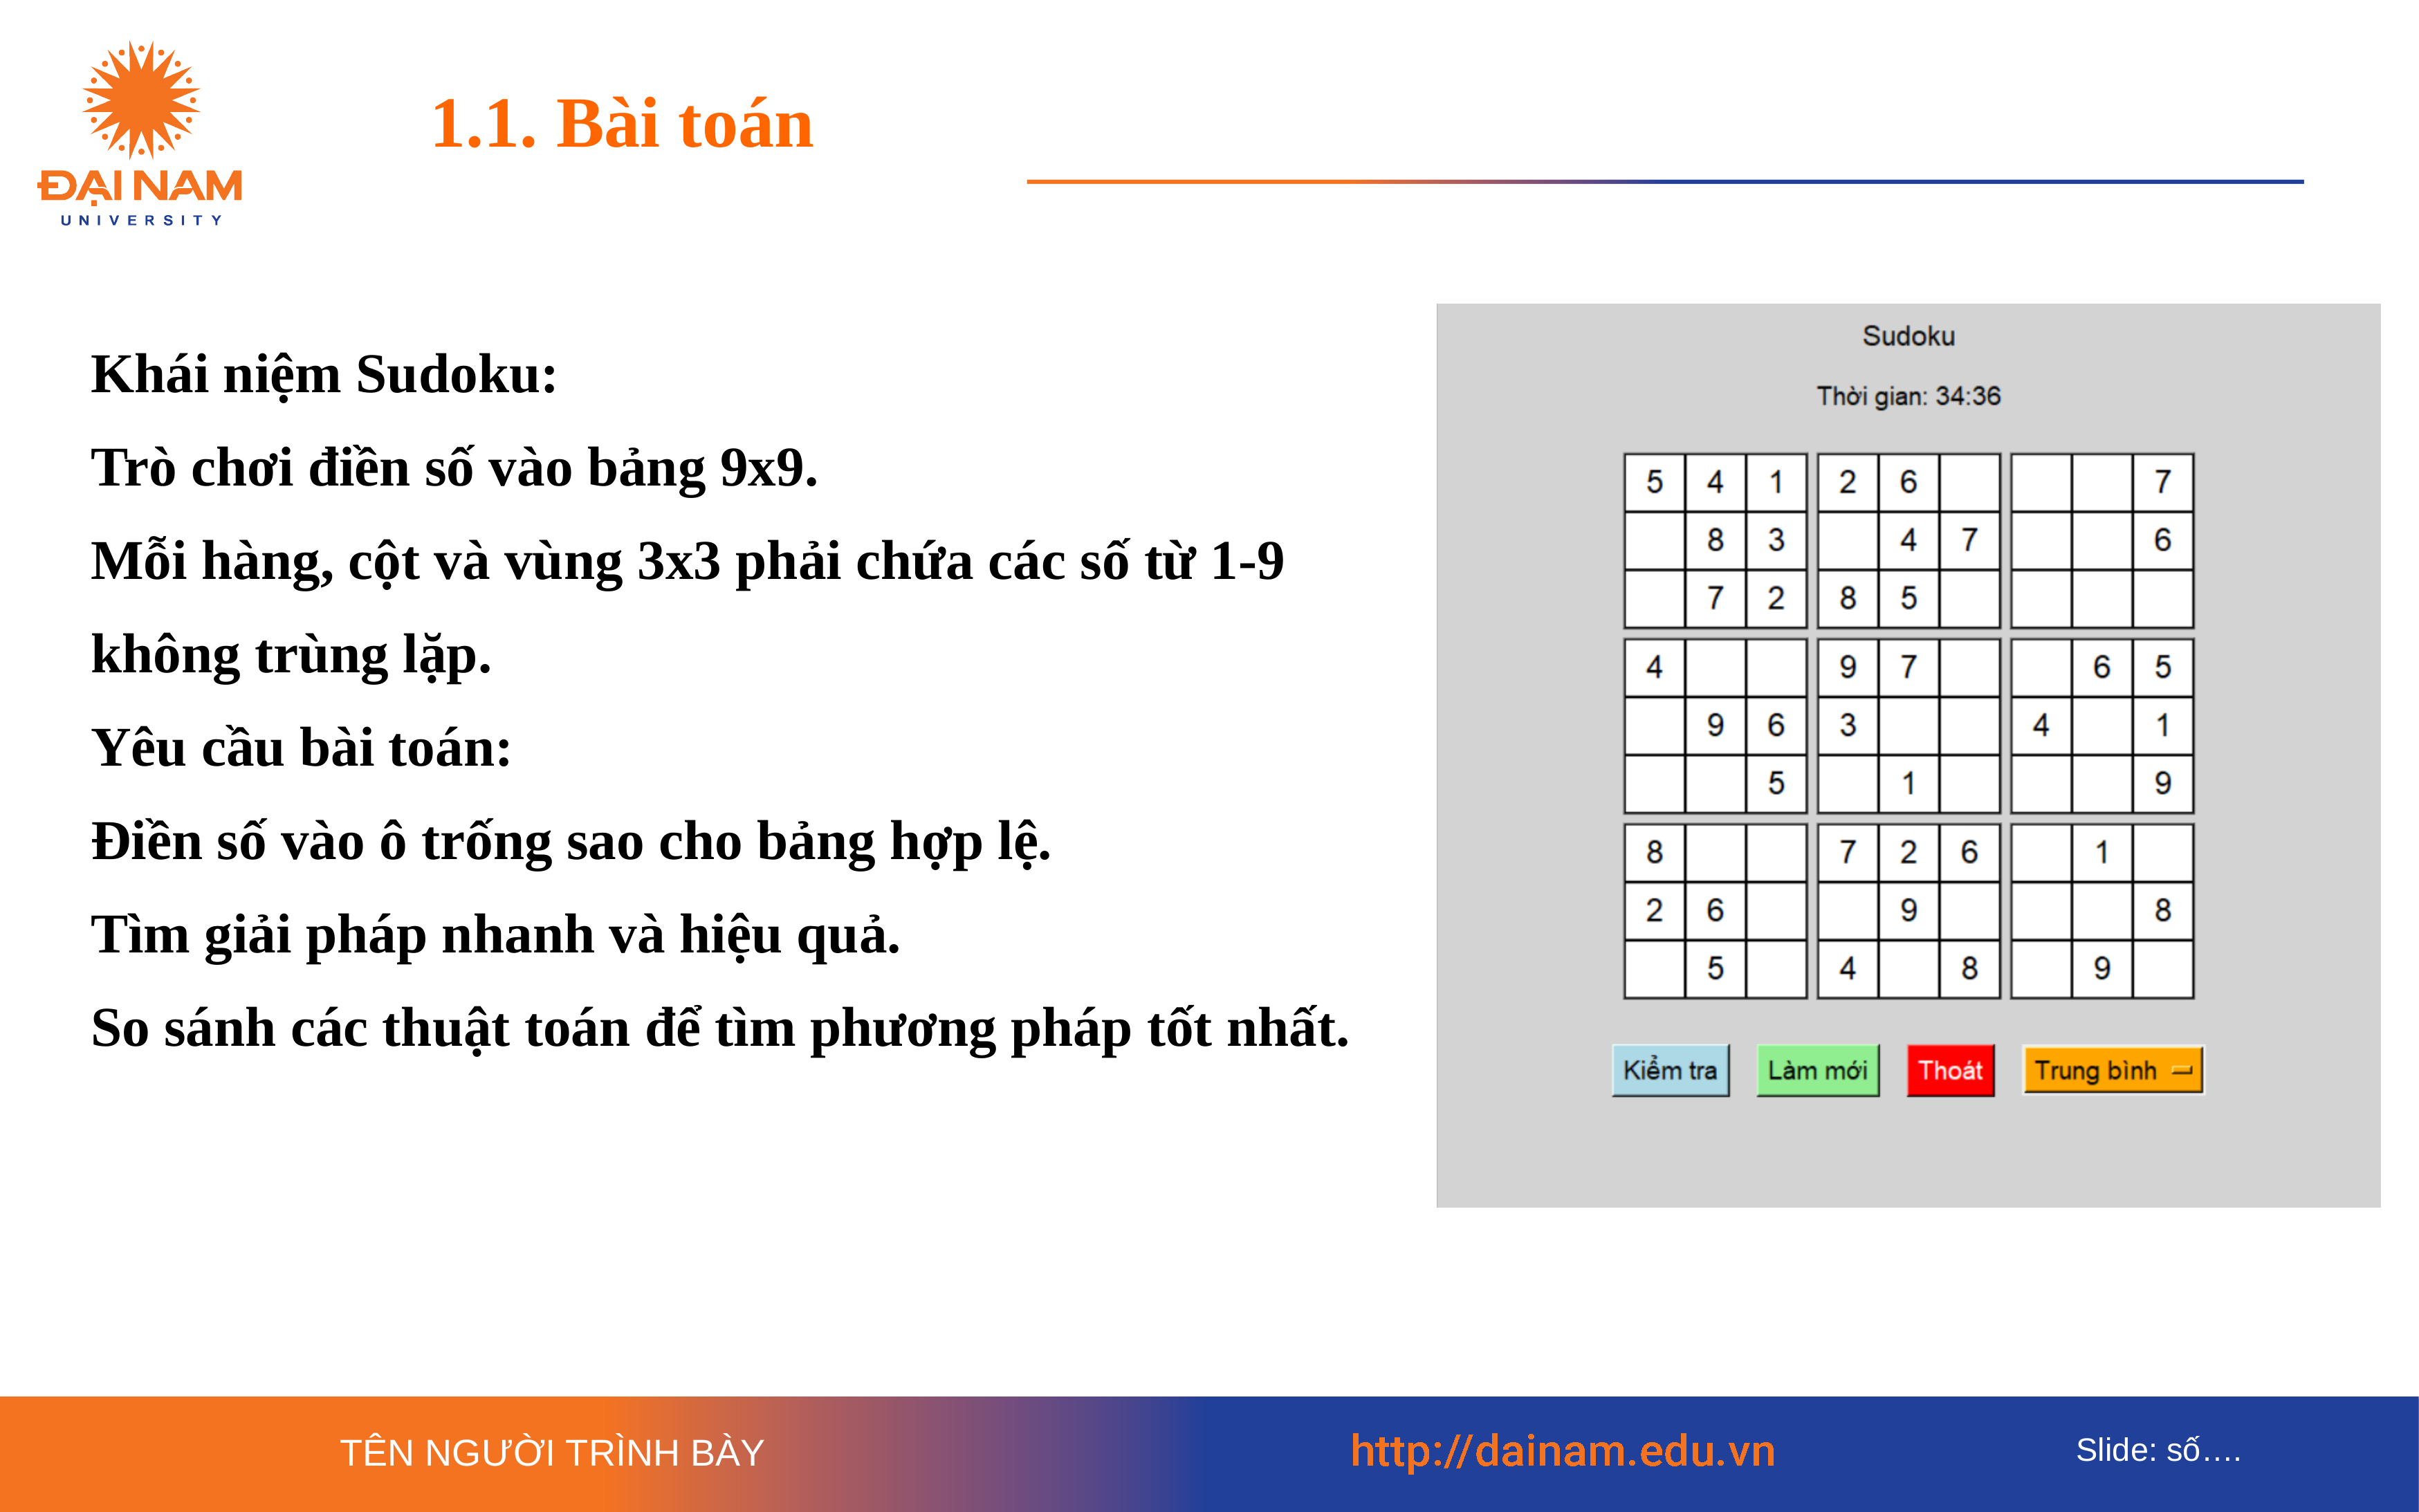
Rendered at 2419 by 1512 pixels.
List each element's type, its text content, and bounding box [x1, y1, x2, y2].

table_header Khái niệm Sudoku: Trò chơi điền số vào bảng 9x9. Mỗi hàng, cột và vùng 3x3 phải chứa các số từ 1-9 không trùng lặp. Yêu cầu bài toán: Điền số vào ô trống sao cho bảng hợp lệ. Tìm giải pháp nhanh và hiệu quả. So sánh các thuật toán để tìm phương pháp tốt nhất. [81, 306, 1400, 1259]
picture [37, 40, 241, 225]
picture [0, 1396, 2419, 1512]
text_box 1.1. Bài toán [419, 69, 1494, 167]
picture [1026, 179, 2304, 184]
picture [1436, 304, 2381, 1208]
